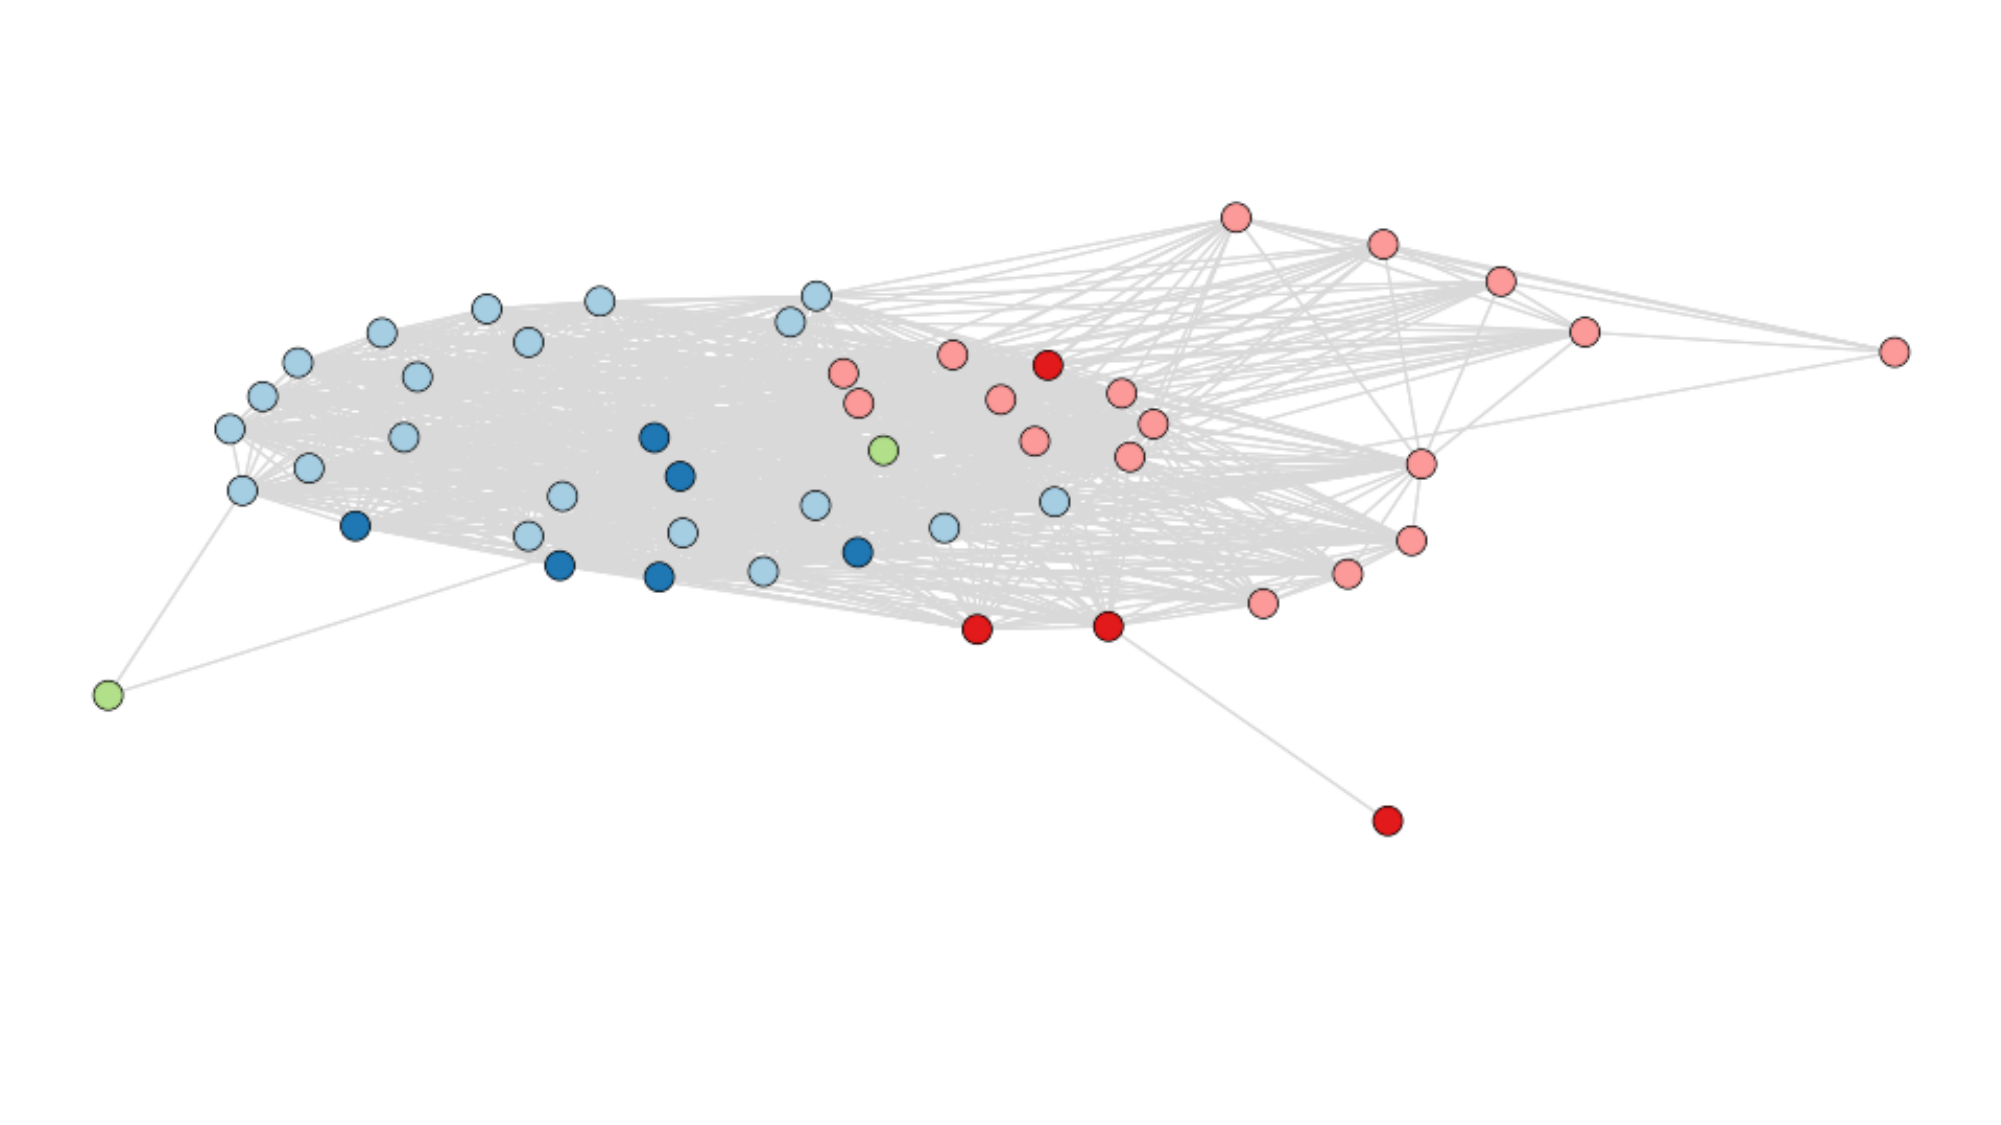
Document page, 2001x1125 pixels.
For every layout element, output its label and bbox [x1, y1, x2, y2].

picture [0, 167, 2000, 867]
